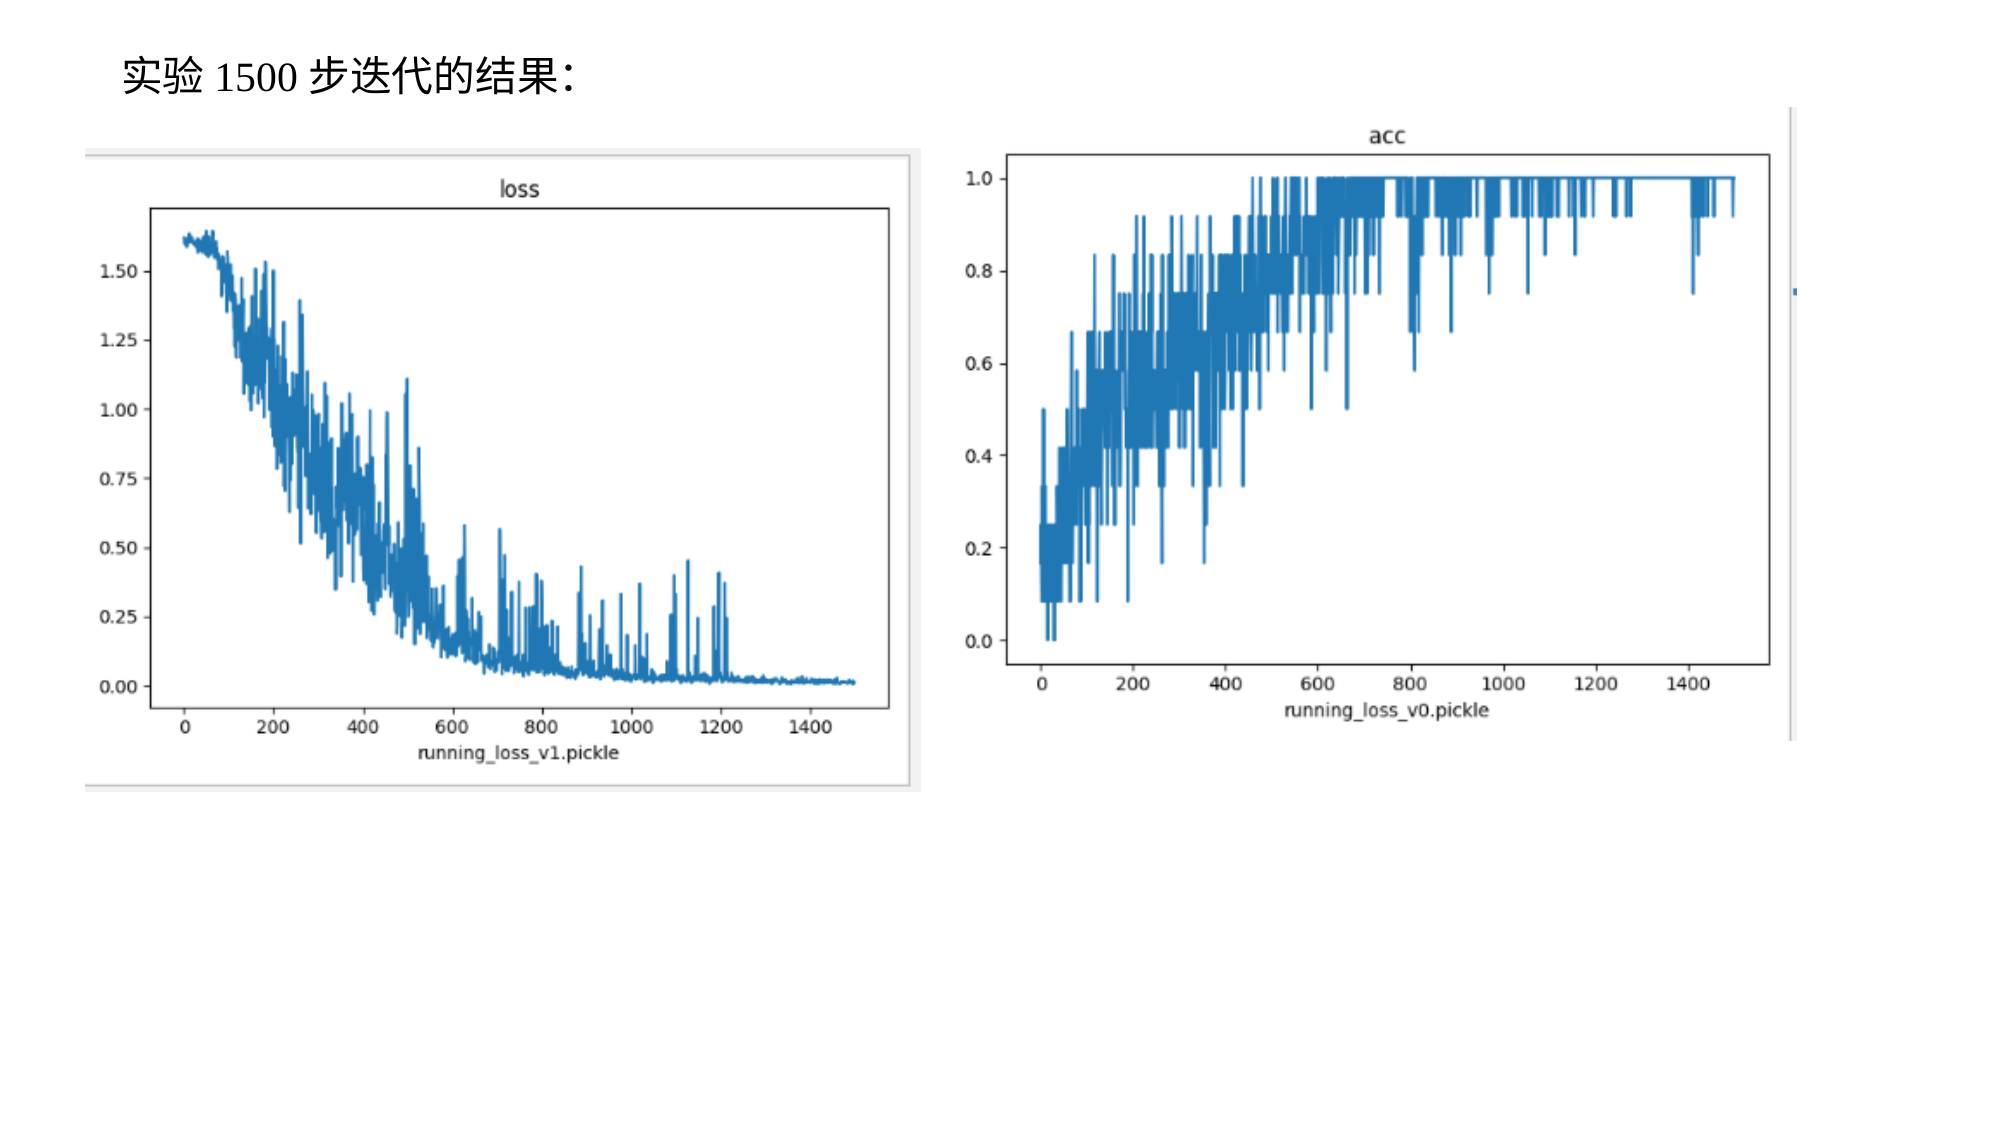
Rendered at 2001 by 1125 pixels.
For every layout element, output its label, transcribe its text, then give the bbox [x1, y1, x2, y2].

text_box 实验1500步迭代的结果： [106, 42, 624, 107]
picture [85, 148, 921, 792]
picture [947, 107, 1797, 741]
